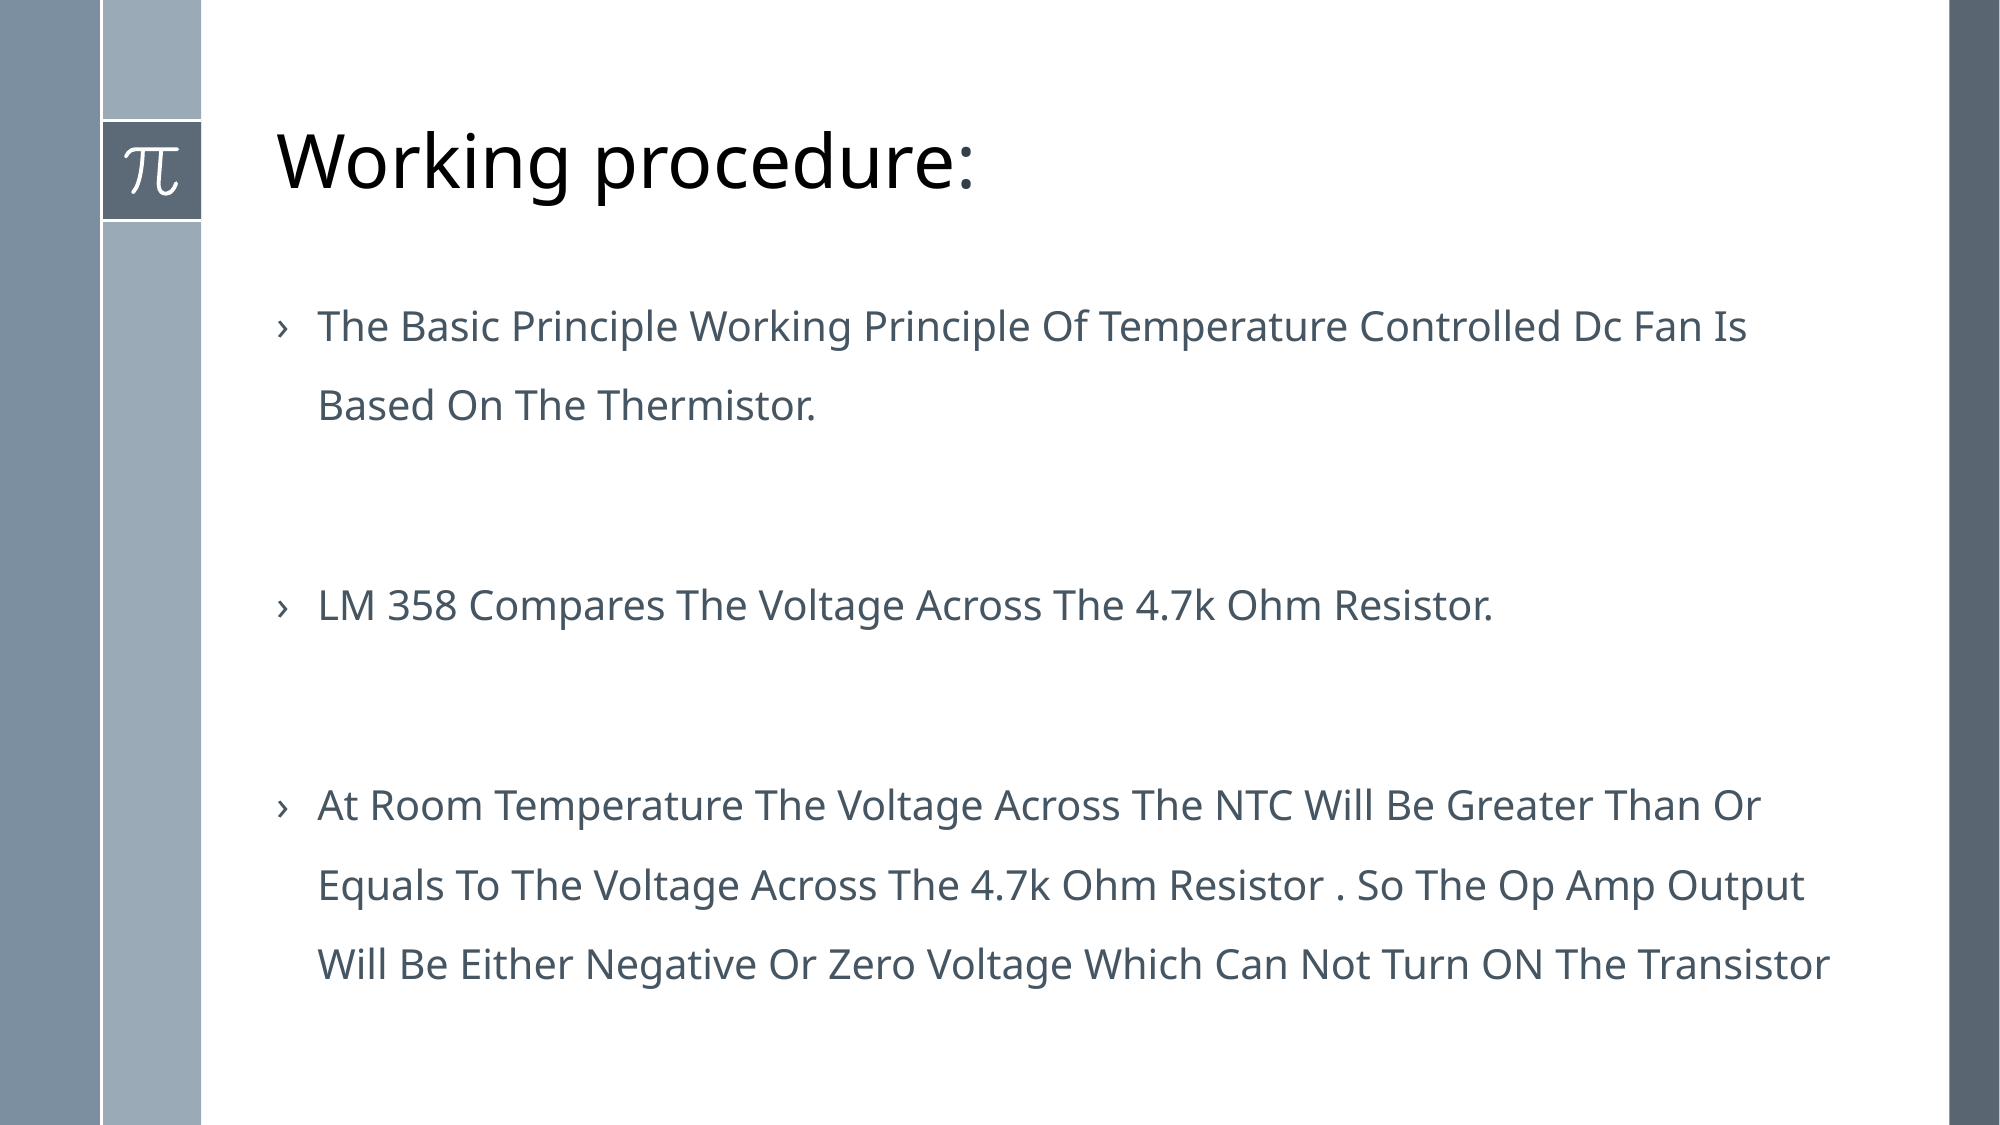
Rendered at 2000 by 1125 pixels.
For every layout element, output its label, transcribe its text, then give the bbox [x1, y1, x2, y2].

list The Basic Principle Working Principle Of Temperature Controlled Dc Fan Is Based On The Thermistor. LM 358 Compares The Voltage Across The 4.7k Ohm Resistor. At Room Temperature The Voltage Across The NTC Will Be Greater Than Or Equals To The Voltage Across The 4.7k Ohm Resistor . So The Op Amp Output Will Be Either Negative Or Zero Voltage Which Can Not Turn ON The Transistor [261, 262, 1867, 1013]
title Working procedure: [261, 66, 1867, 213]
